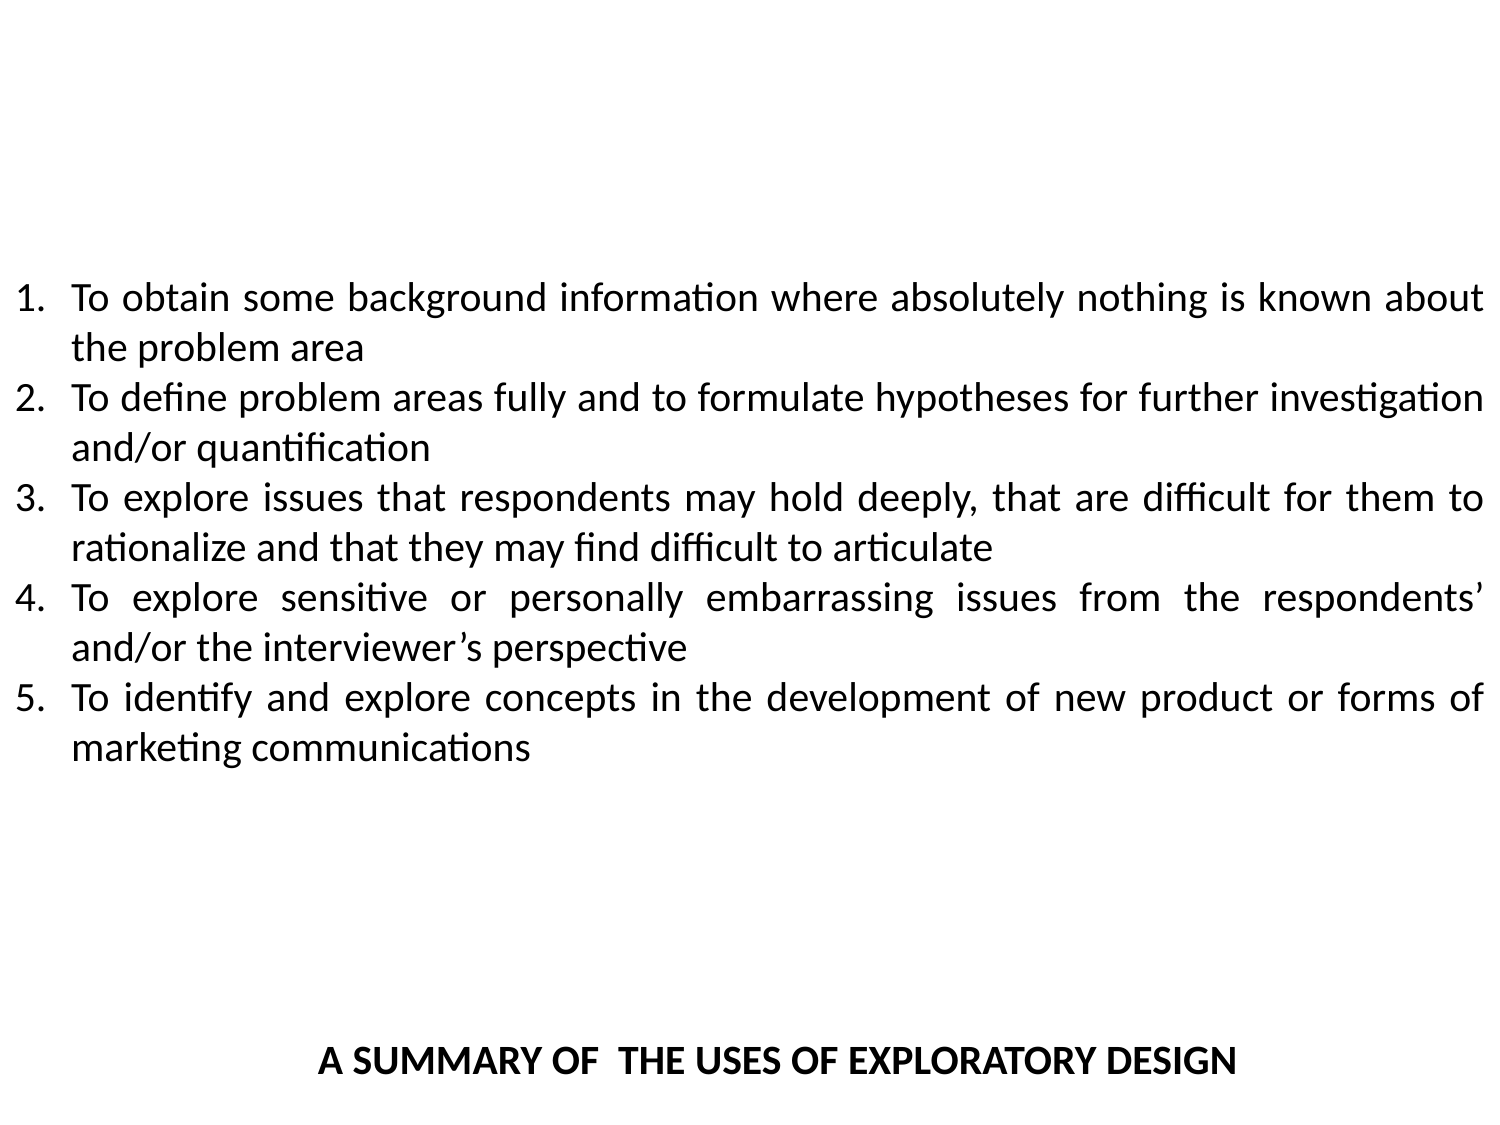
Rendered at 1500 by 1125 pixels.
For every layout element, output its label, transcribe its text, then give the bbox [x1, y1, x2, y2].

text_box A SUMMARY OF THE USES OF EXPLORATORY DESIGN [303, 1025, 1263, 1090]
text_box To obtain some background information where absolutely nothing is known about the problem area To define problem areas fully and to formulate hypotheses for further investigation and/or quantification To explore issues that respondents may hold deeply, that are difficult for them to rationalize and that they may find difficult to articulate To explore sensitive or personally embarrassing issues from the respondents’ and/or the interviewer’s perspective To identify and explore concepts in the development of new product or forms of marketing communications [0, 262, 1500, 778]
